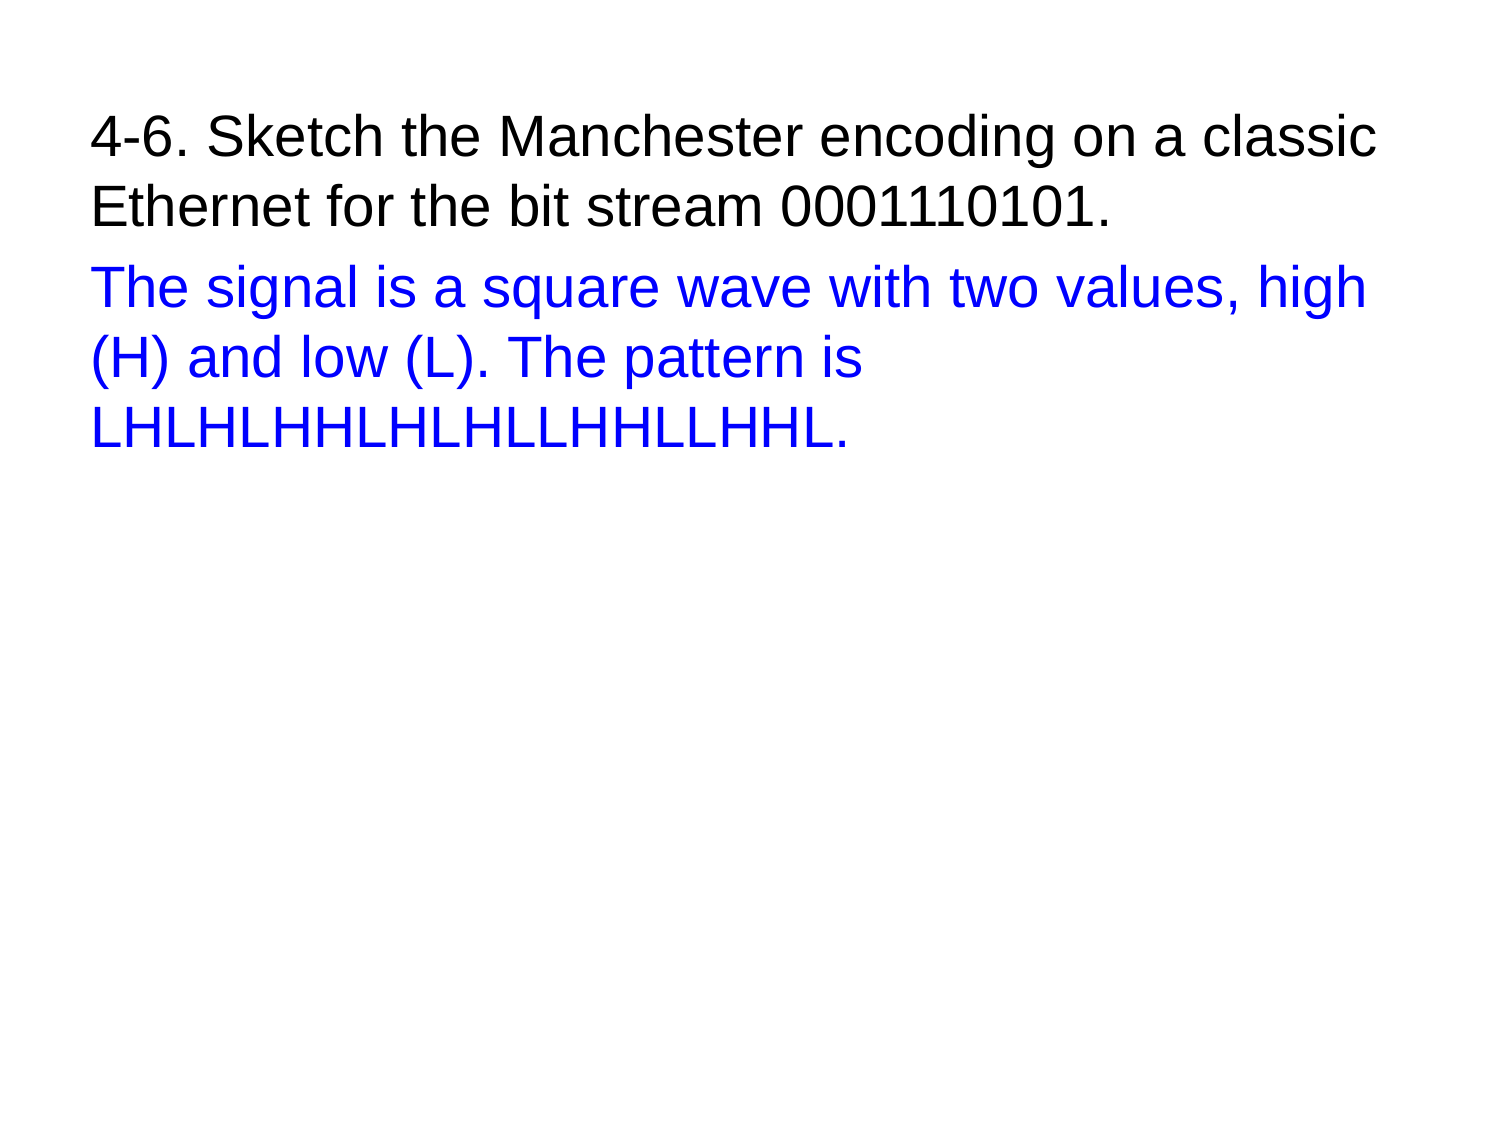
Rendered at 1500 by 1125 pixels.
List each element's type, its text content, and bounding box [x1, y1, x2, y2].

list 4-6. Sketch the Manchester encoding on a classic Ethernet for the bit stream 0001110101. The signal is a square wave with two values, high (H) and low (L). The pattern is LHLHLHHLHLHLLHHLLHHL. [75, 90, 1425, 1000]
